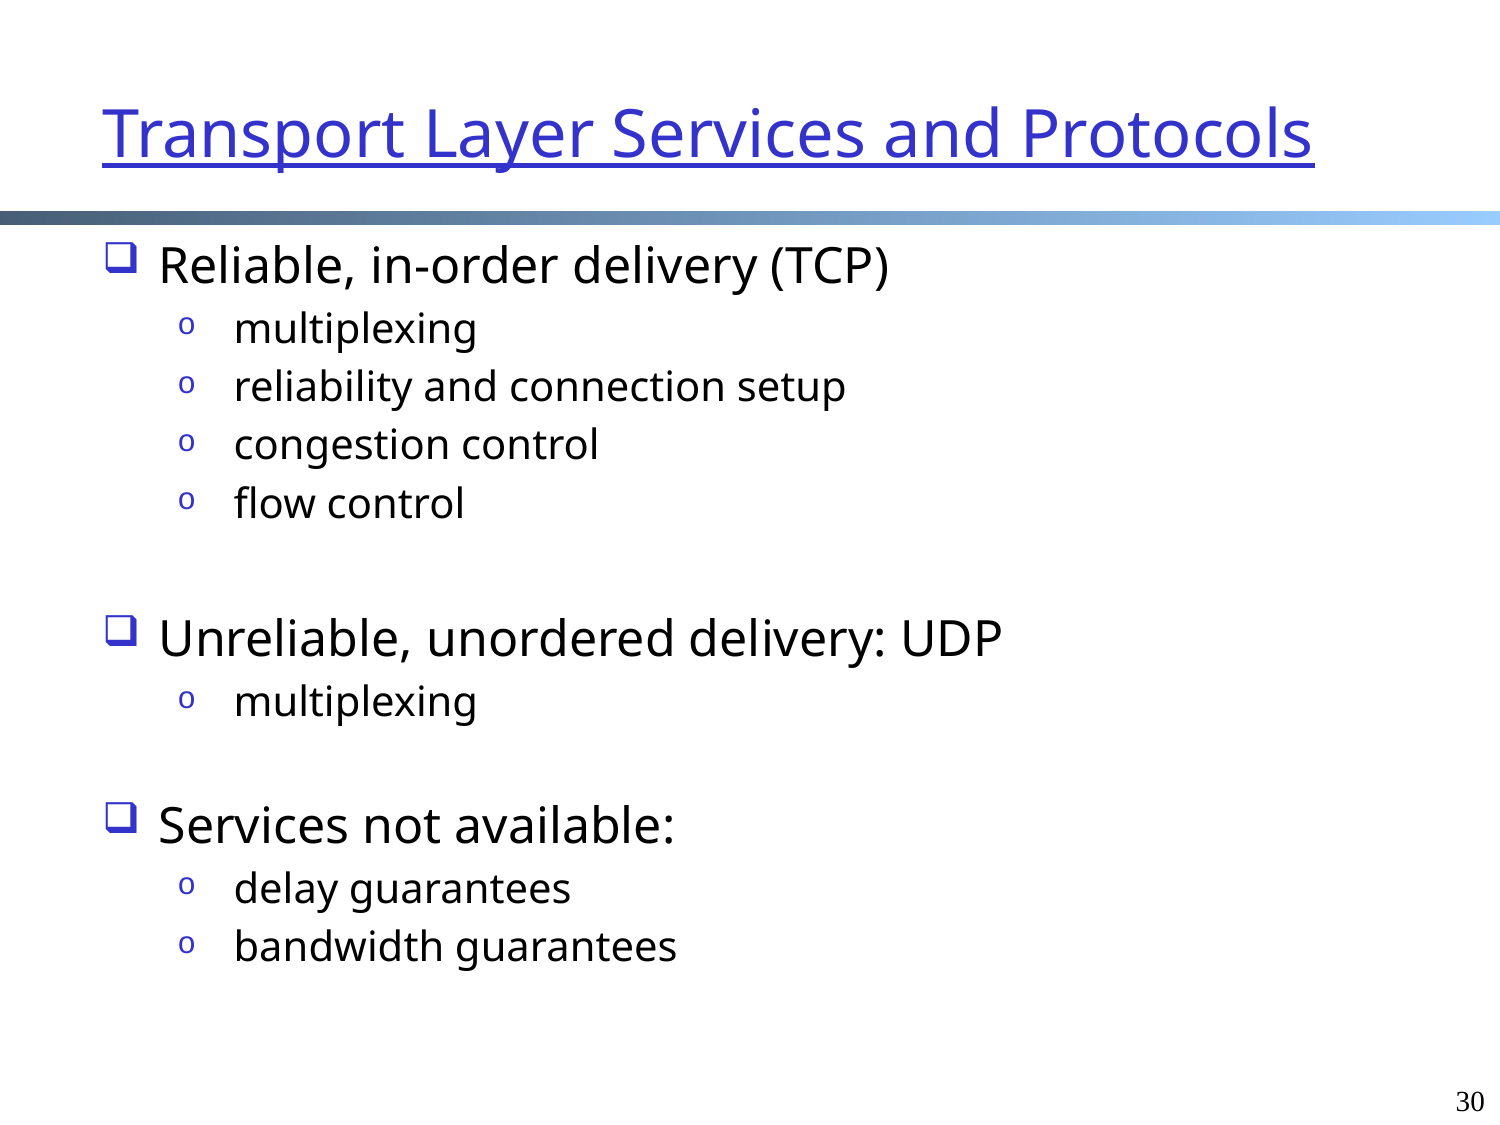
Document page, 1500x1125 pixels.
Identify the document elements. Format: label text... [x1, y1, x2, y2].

text_box Reliable, in-order delivery (TCP) multiplexing reliability and connection setup congestion control flow control Unreliable, unordered delivery: UDP multiplexing Services not available: delay guarantees bandwidth guarantees [87, 225, 1424, 1060]
slide_number 30 [1150, 1049, 1500, 1125]
text_box Transport Layer Services and Protocols [87, 37, 1404, 225]
